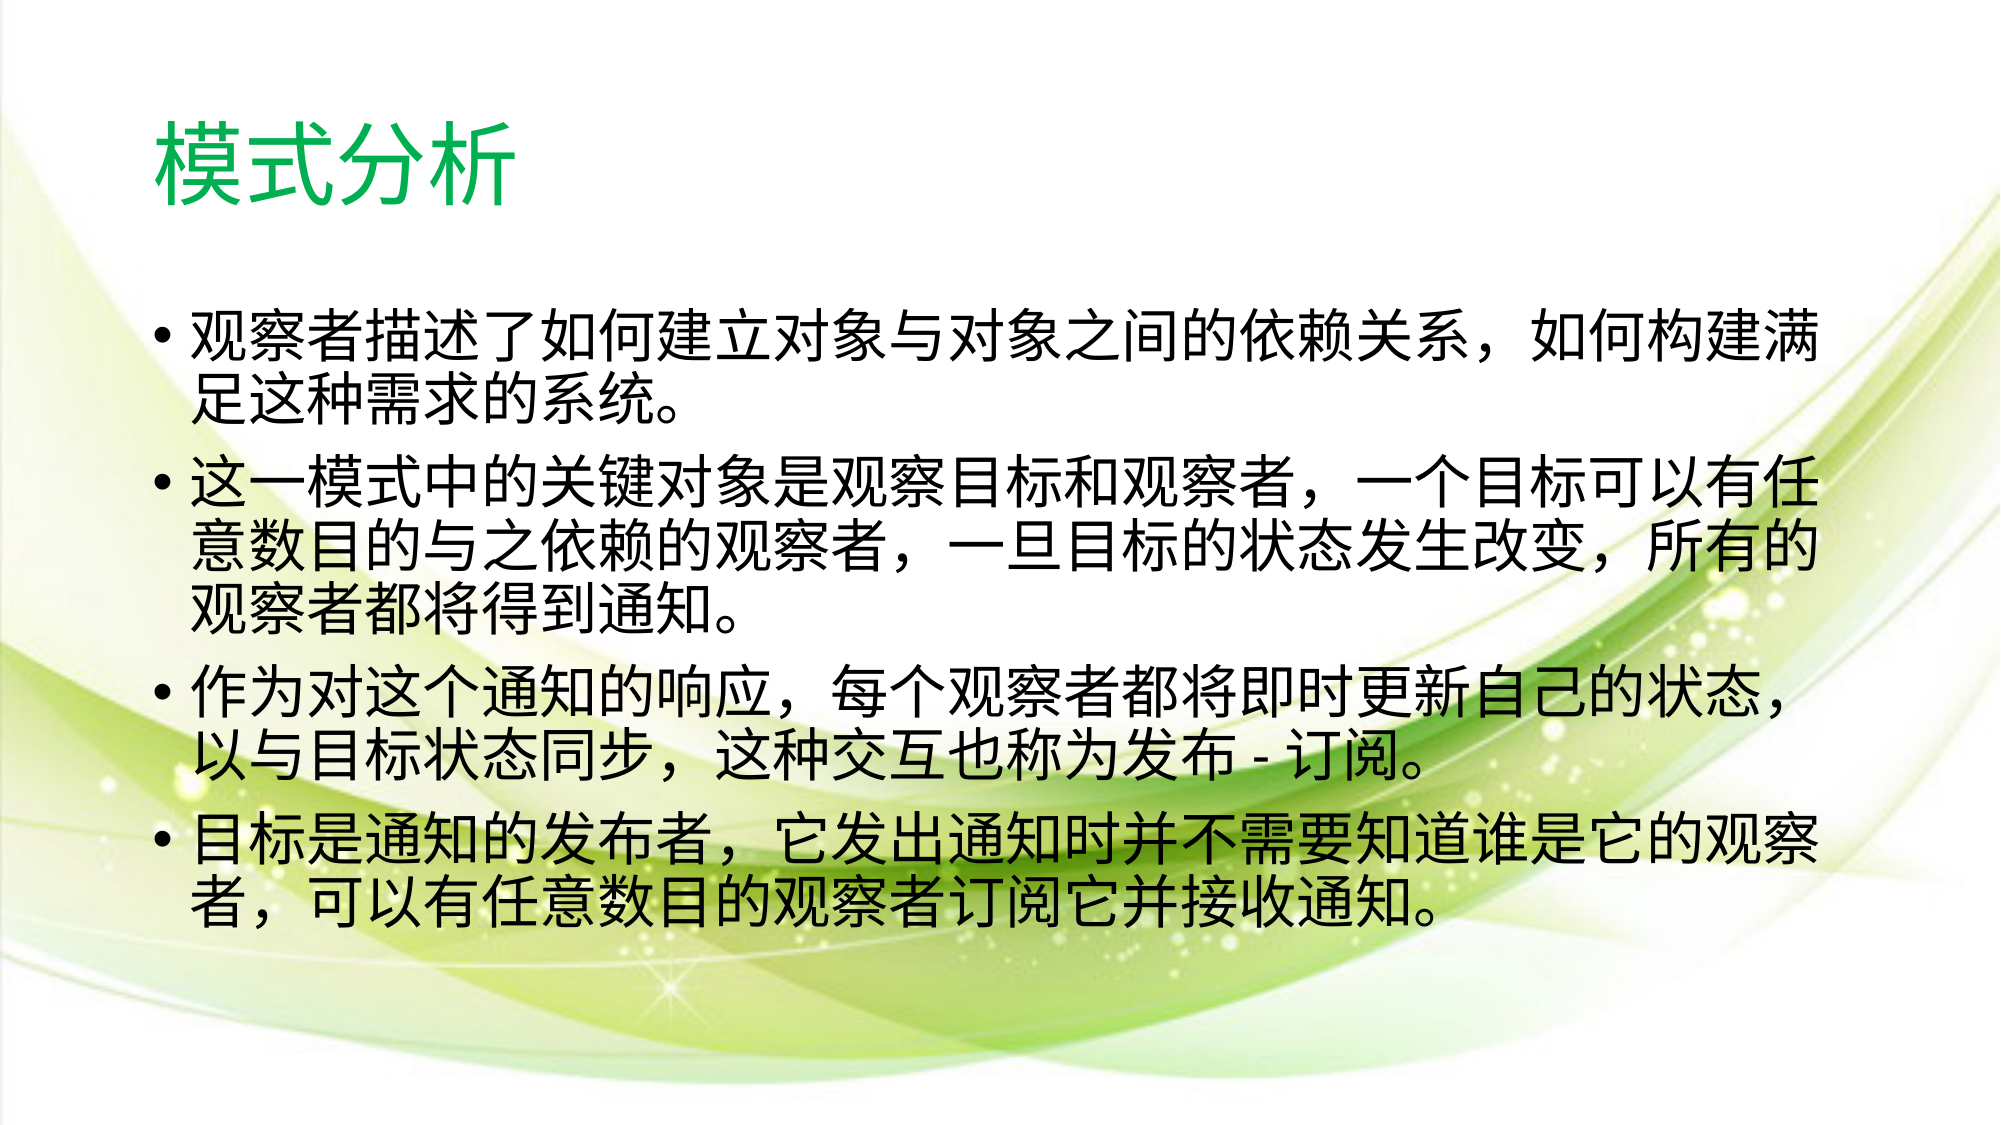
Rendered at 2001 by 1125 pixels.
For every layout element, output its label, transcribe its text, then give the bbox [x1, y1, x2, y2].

picture [0, 0, 2001, 1125]
title 模式分析 [137, 59, 1863, 278]
list 观察者描述了如何建立对象与对象之间的依赖关系，如何构建满足这种需求的系统。 这一模式中的关键对象是观察目标和观察者，一个目标可以有任意数目的与之依赖的观察者，一旦目标的状态发生改变，所有的观察者都将得到通知。 作为对这个通知的响应，每个观察者都将即时更新自己的状态，以与目标状态同步，这种交互也称为发布-订阅。 目标是通知的发布者，它发出通知时并不需要知道谁是它的观察者，可以有任意数目的观察者订阅它并接收通知。 [137, 299, 1863, 1014]
